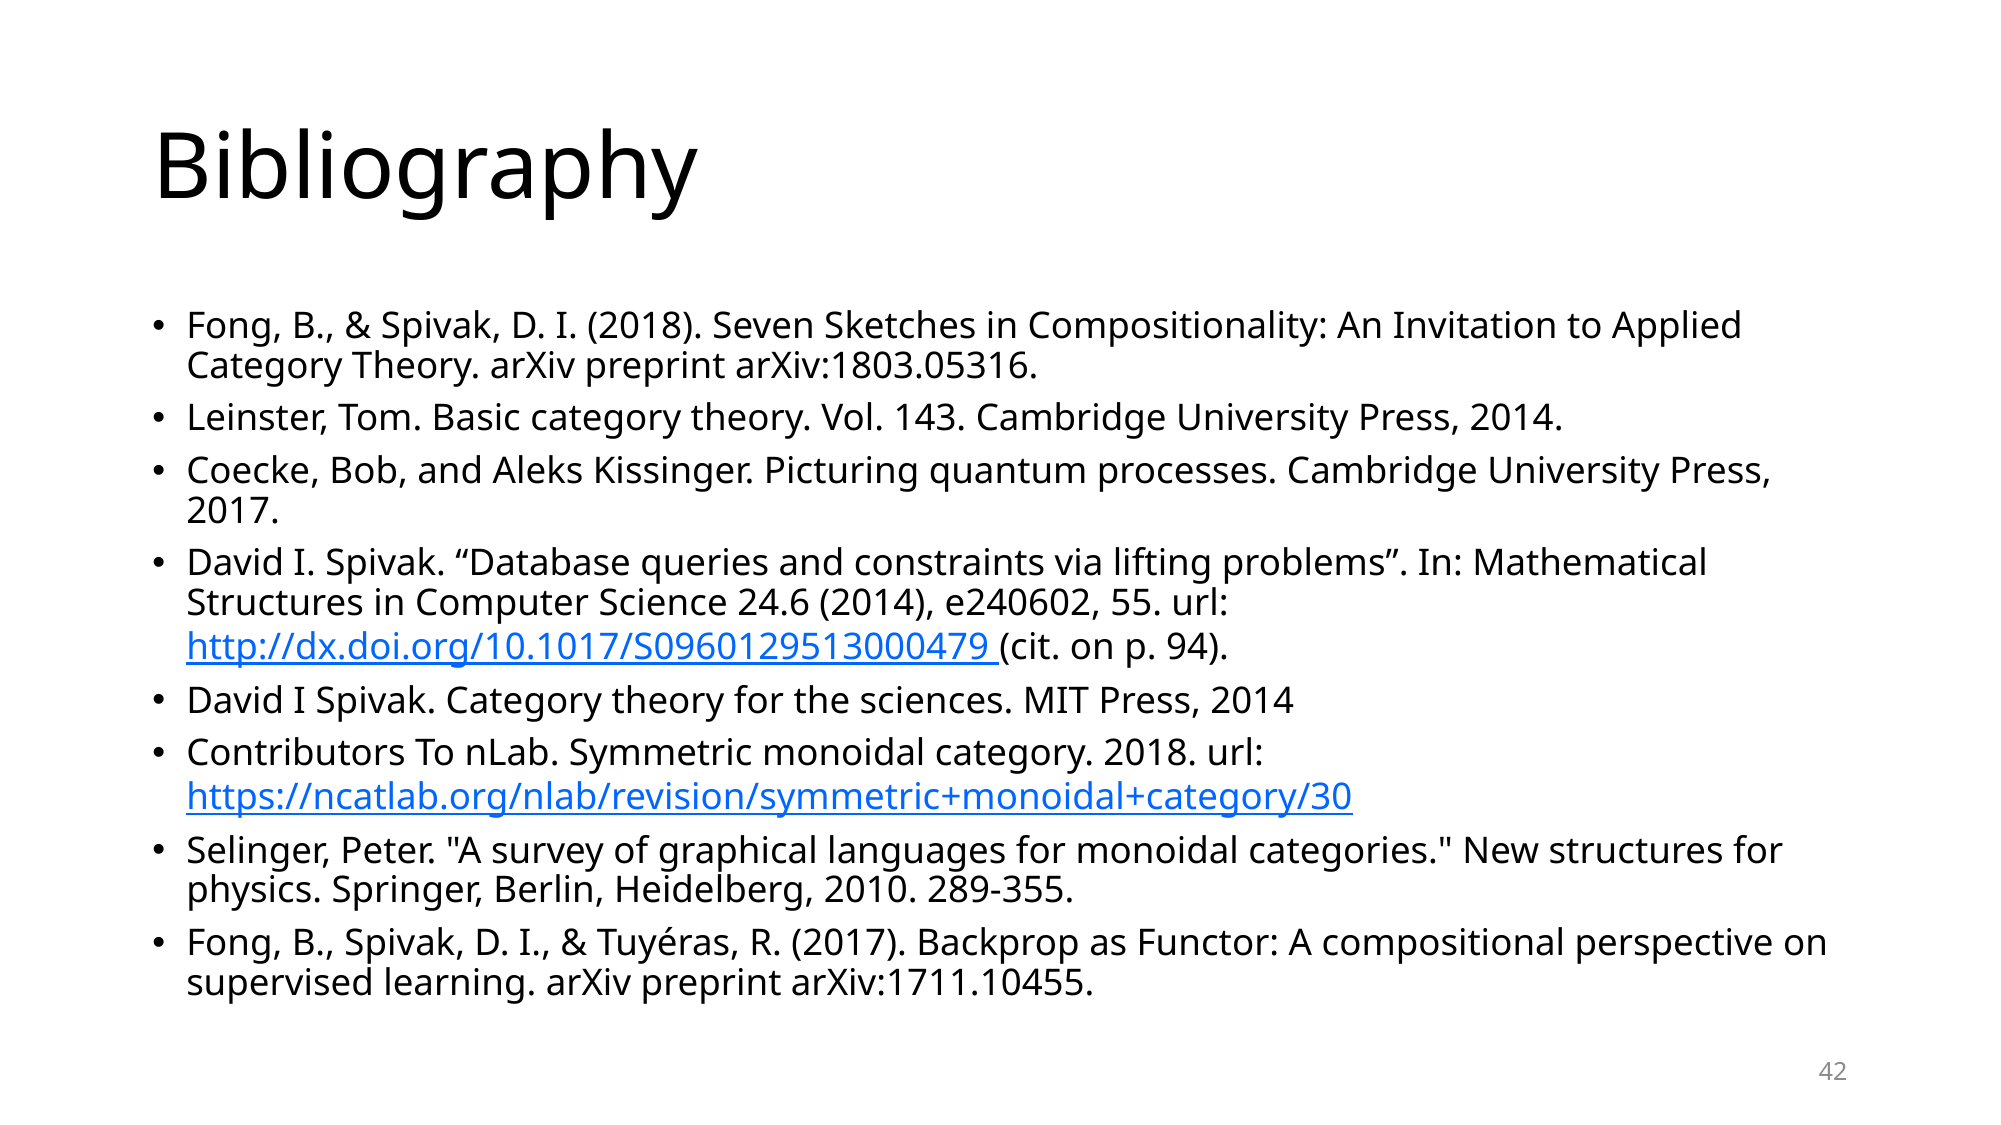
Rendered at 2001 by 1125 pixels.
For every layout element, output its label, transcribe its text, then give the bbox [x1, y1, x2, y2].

list Fong, B., & Spivak, D. I. (2018). Seven Sketches in Compositionality: An Invitation to Applied Category Theory. arXiv preprint arXiv:1803.05316.​ Leinster, Tom. Basic category theory. Vol. 143. Cambridge University Press, 2014.​ Coecke, Bob, and Aleks Kissinger. Picturing quantum processes. Cambridge University Press, 2017.​ David I. Spivak. “Database queries and constraints via lifting problems”. In: Mathematical Structures in Computer Science 24.6 (2014), e240602, 55. url: http://dx.doi.org/10.1017/S0960129513000479 (cit. on p. 94).​ David I Spivak. Category theory for the sciences. MIT Press, 2014​ Contributors To nLab. Symmetric monoidal category. 2018. url: https://ncatlab.org/nlab/revision/symmetric+monoidal+category/30​ Selinger, Peter. "A survey of graphical languages for monoidal categories." New structures for physics. Springer, Berlin, Heidelberg, 2010. 289-355. Fong, B., Spivak, D. I., & Tuyéras, R. (2017). Backprop as Functor: A compositional perspective on supervised learning. arXiv preprint arXiv:1711.10455. [137, 299, 1863, 1014]
title Bibliography [137, 59, 1863, 278]
slide_number 42 [1412, 1042, 1863, 1103]
